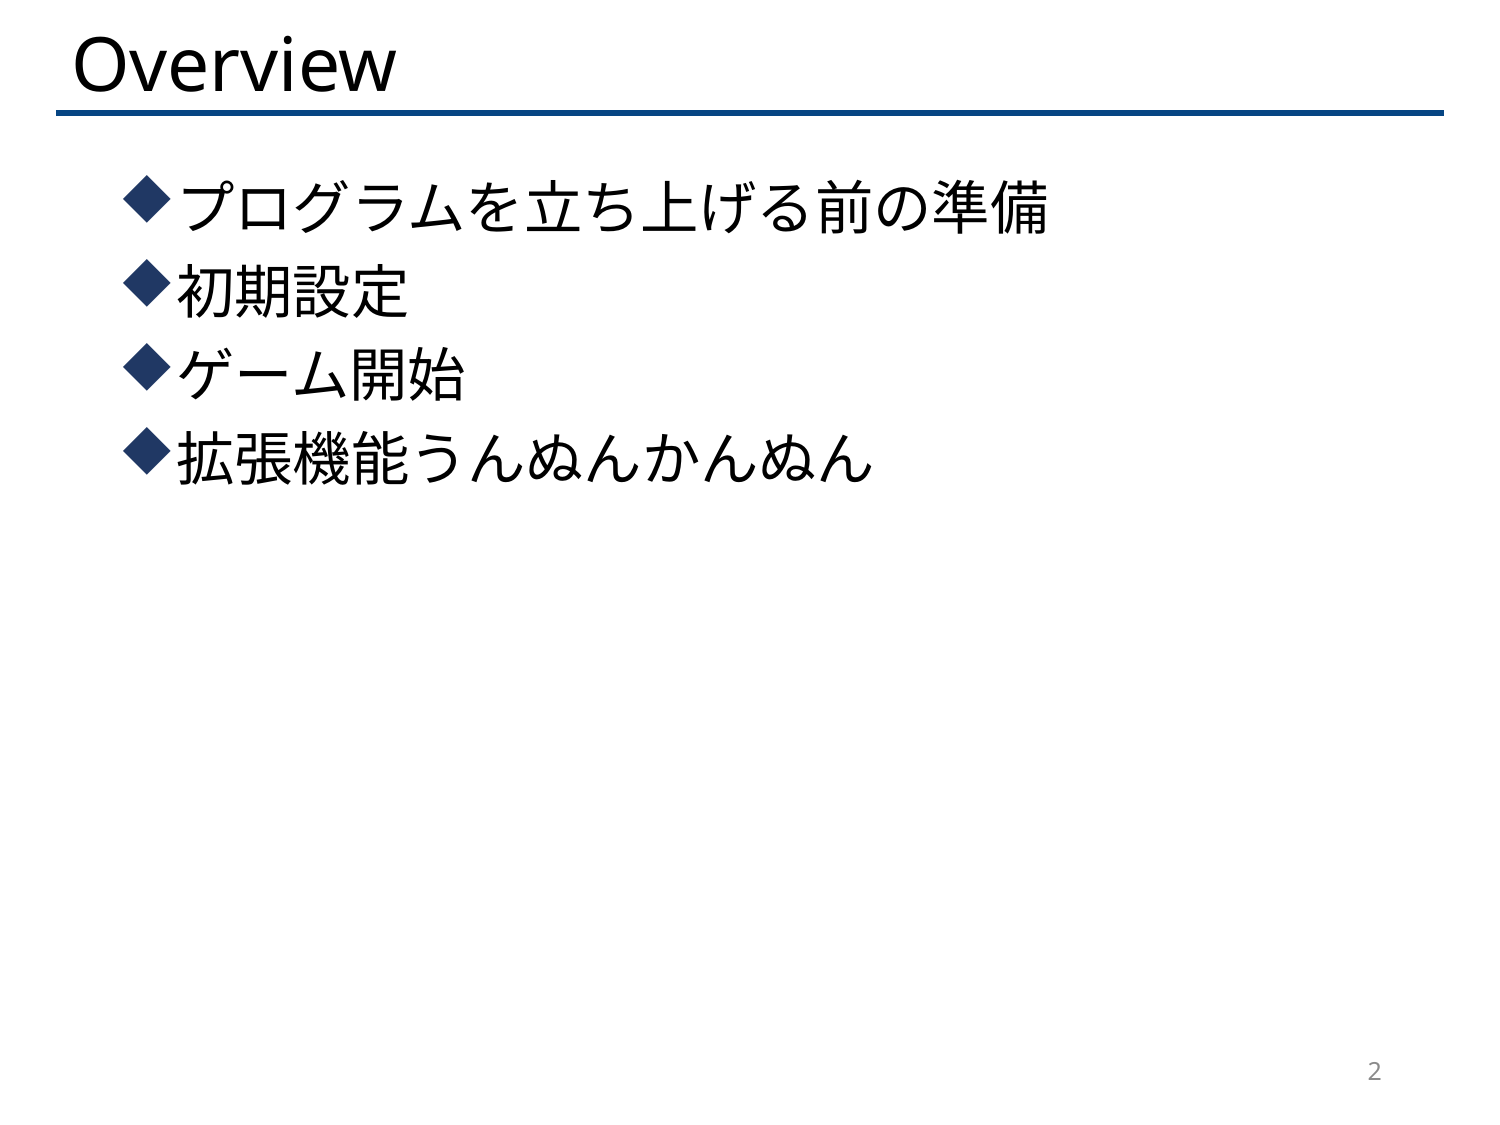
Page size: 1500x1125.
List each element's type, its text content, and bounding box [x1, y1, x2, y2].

title Overview [55, 19, 1145, 116]
list プログラムを立ち上げる前の準備 初期設定 ゲーム開始 拡張機能うんぬんかんぬん [103, 171, 1397, 1014]
slide_number 2 [1059, 1042, 1397, 1103]
